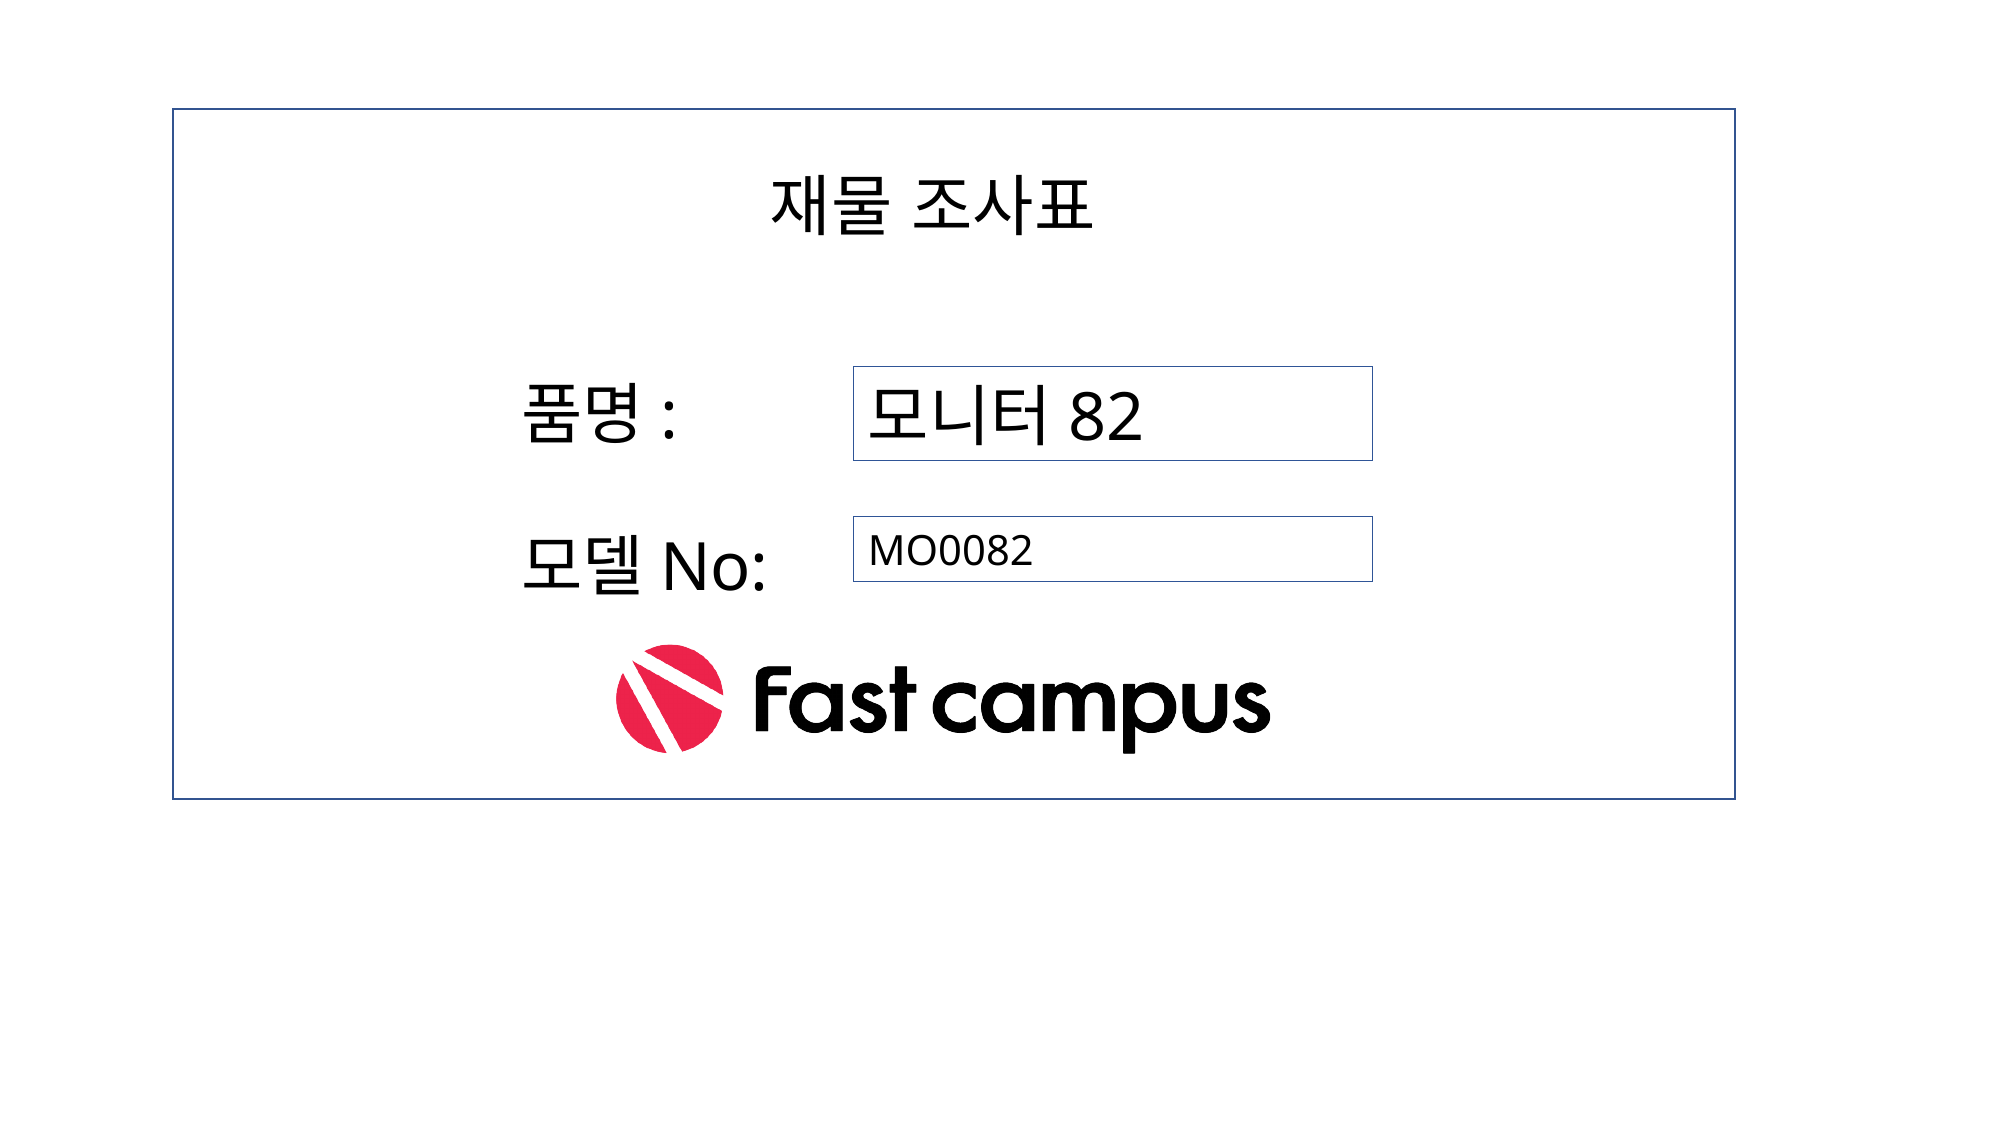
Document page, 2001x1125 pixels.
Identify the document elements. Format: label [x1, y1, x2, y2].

text_box [172, 108, 1736, 800]
picture [607, 635, 1279, 763]
